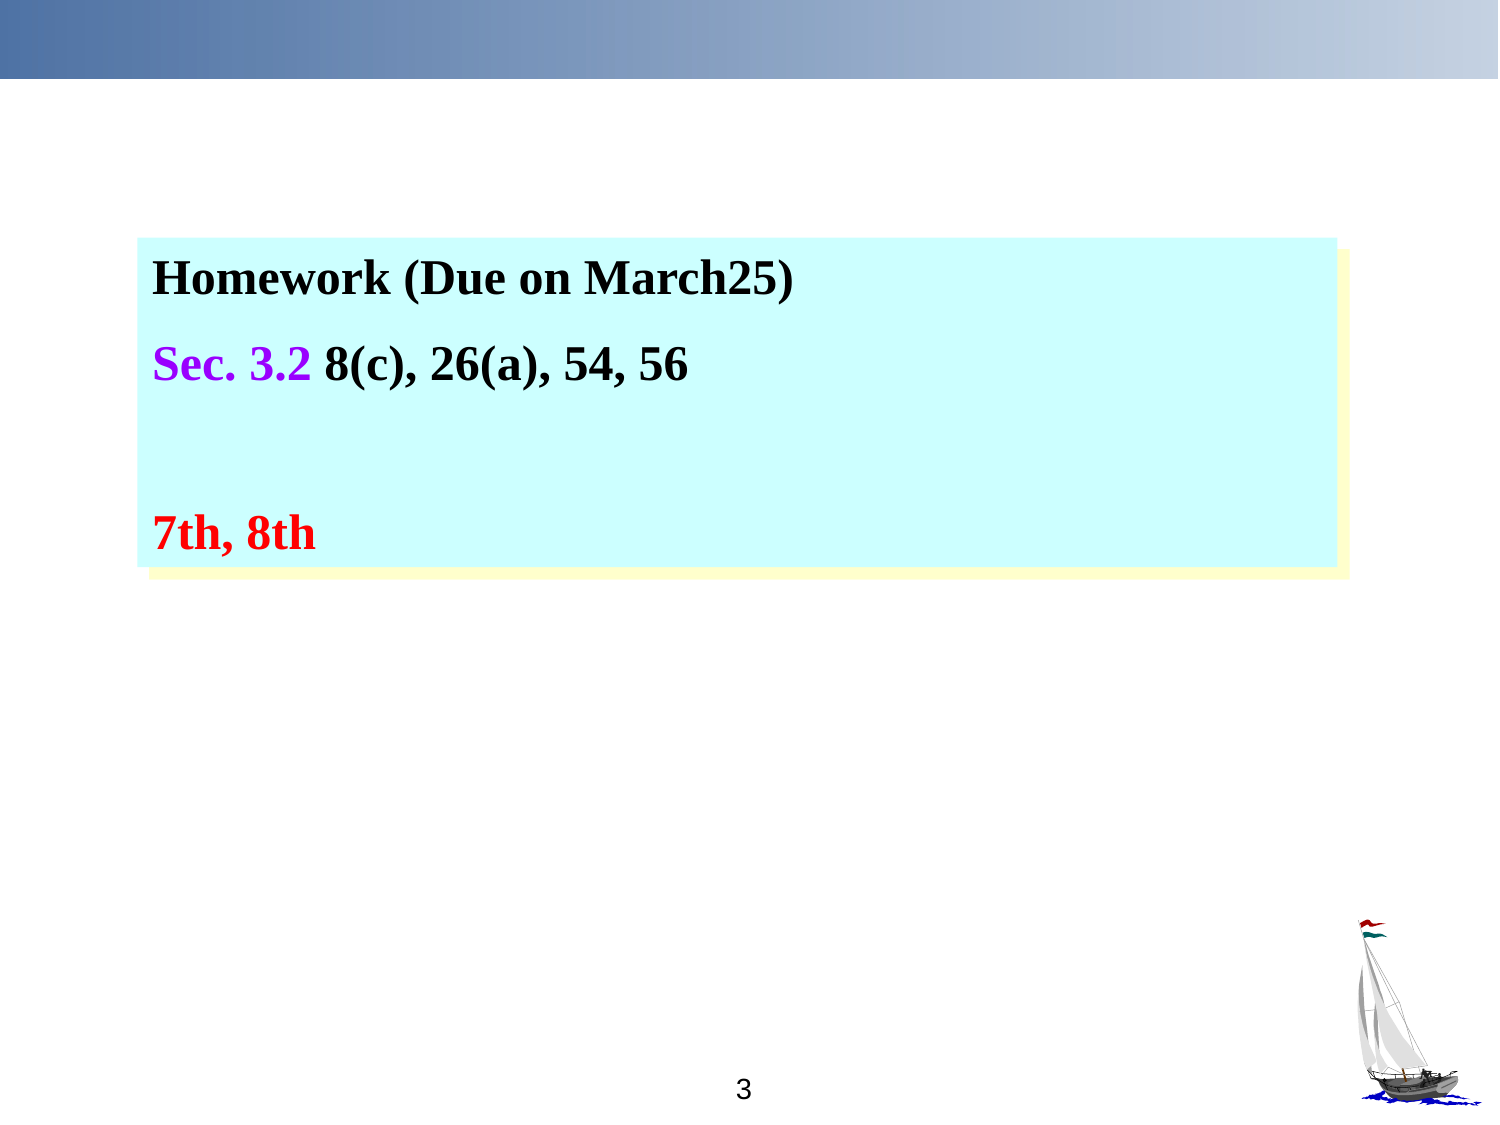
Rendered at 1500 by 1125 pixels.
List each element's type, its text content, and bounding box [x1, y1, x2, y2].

text_box Homework (Due on March25) Sec. 3.2 8(c), 26(a), 54, 56 7th, 8th [137, 237, 1338, 568]
picture [0, 0, 1500, 79]
slide_number 3 [666, 1049, 768, 1125]
